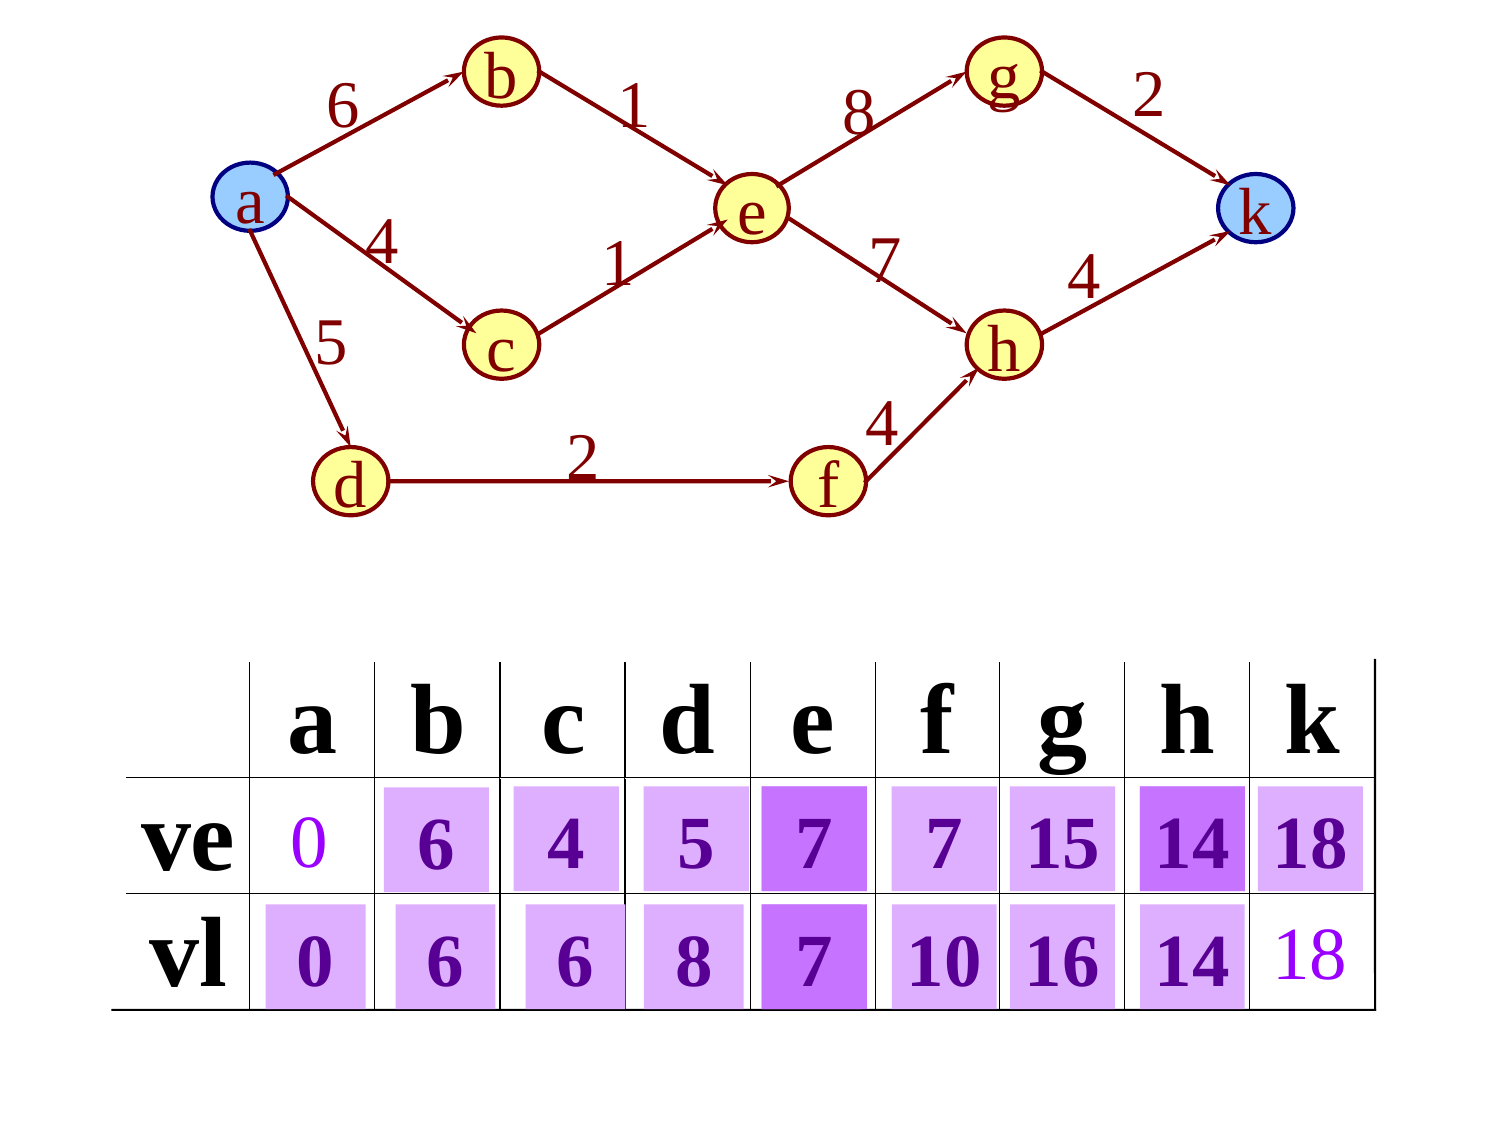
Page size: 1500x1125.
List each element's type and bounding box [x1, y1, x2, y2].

text_box [125, 661, 1375, 1035]
text_box [212, 37, 1294, 516]
